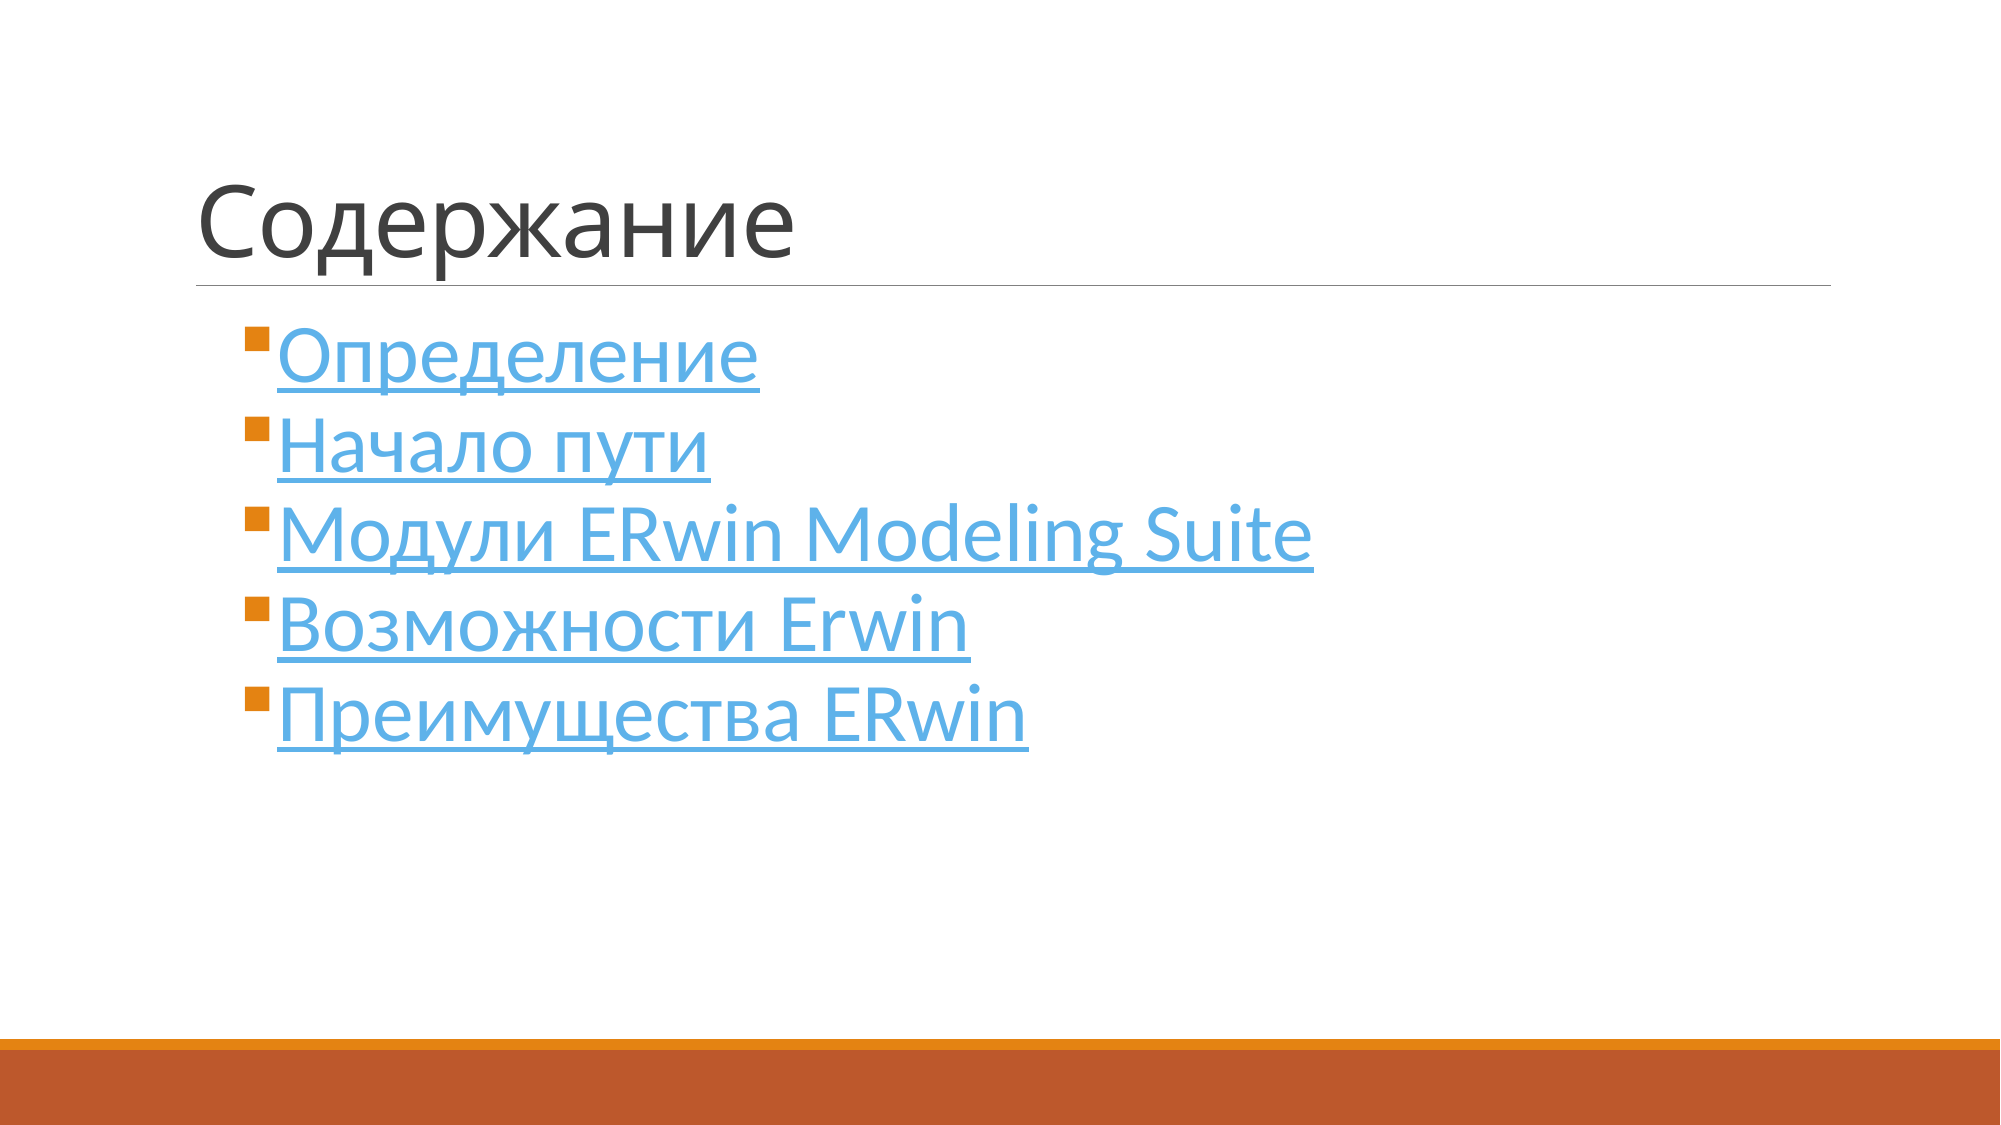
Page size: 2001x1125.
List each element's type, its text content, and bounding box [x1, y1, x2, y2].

list Определение Начало пути Модули ERwin Modeling Suite Возможности Erwin Преимущества ERwin [180, 302, 1830, 963]
title Содержание [180, 47, 1830, 285]
